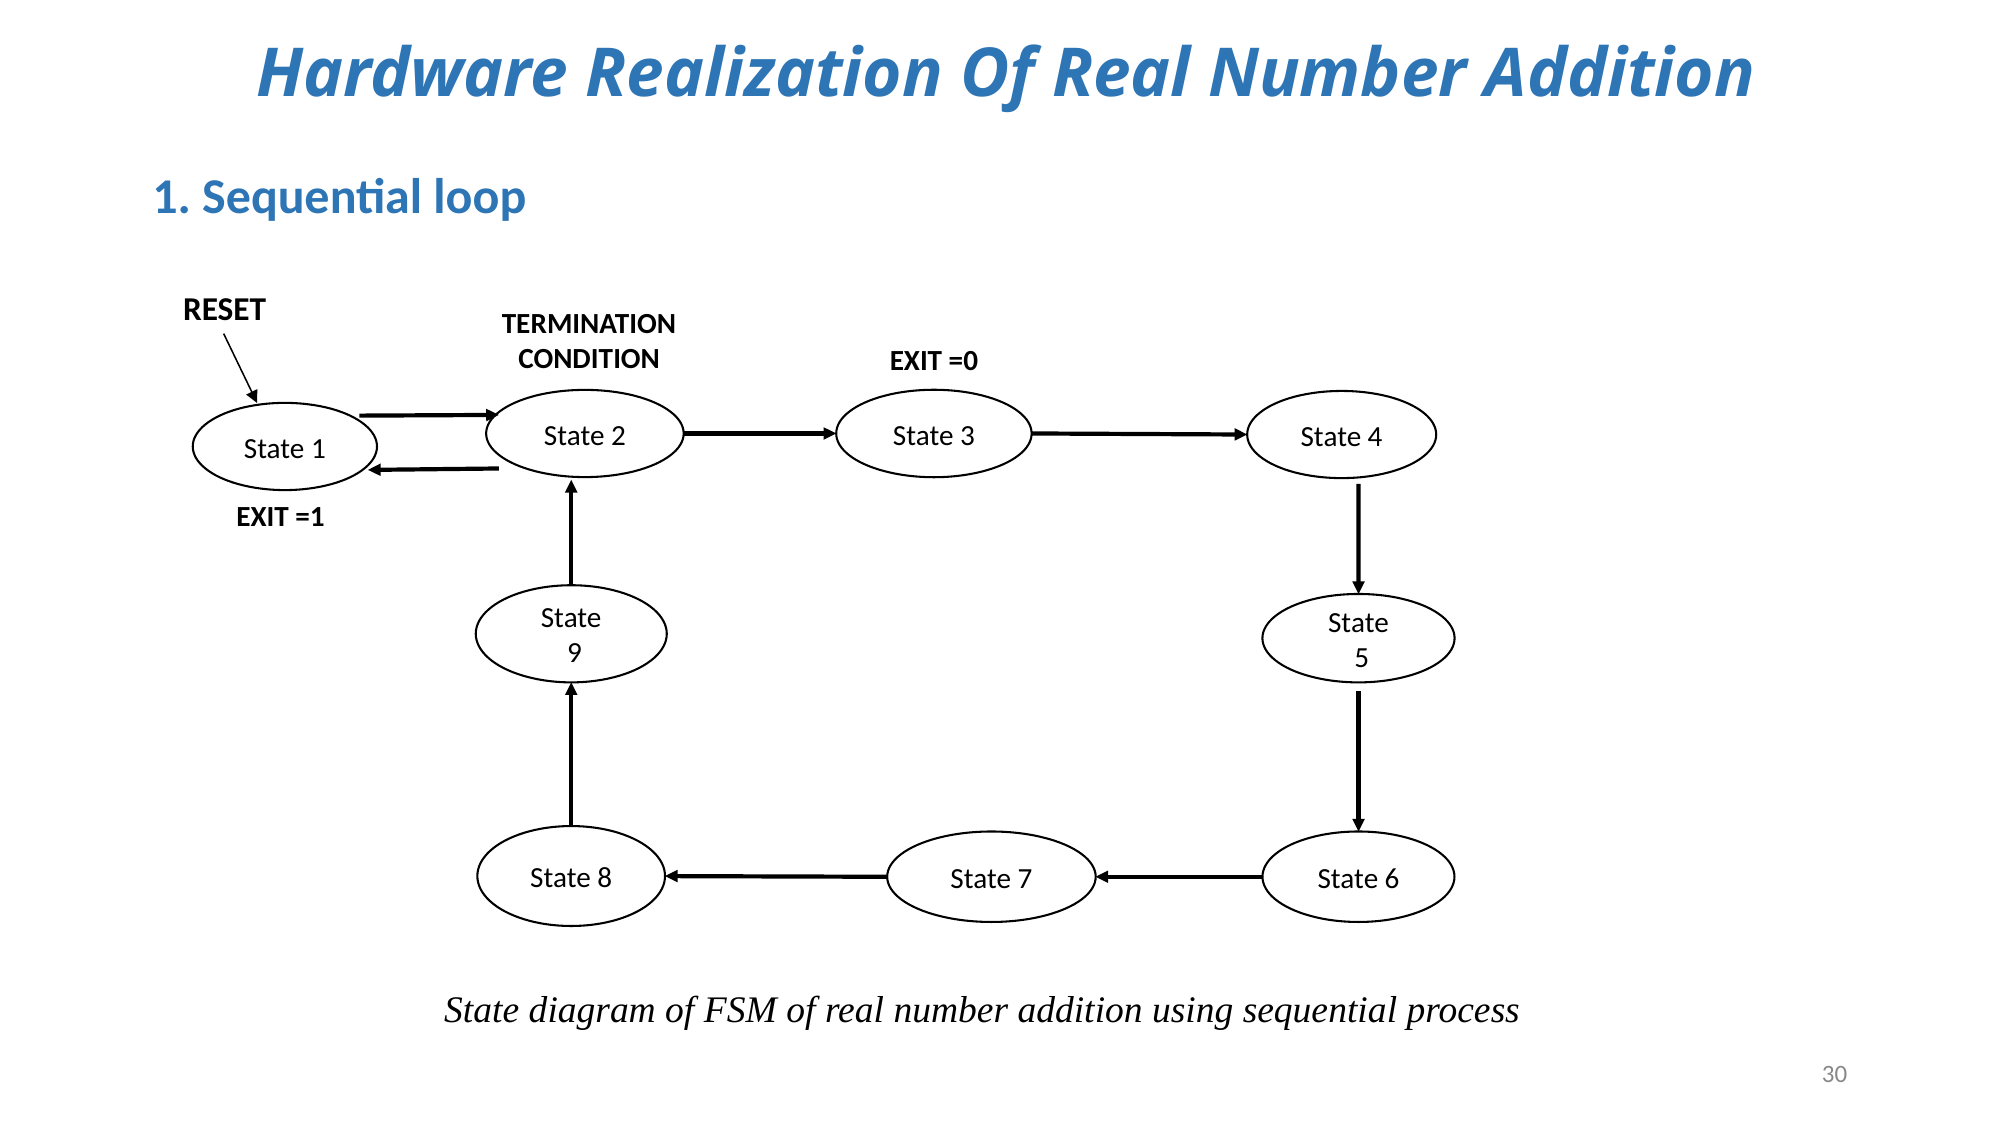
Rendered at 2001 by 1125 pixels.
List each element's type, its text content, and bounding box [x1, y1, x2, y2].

text_box State 9 [475, 585, 667, 683]
text_box State 4 [1247, 390, 1437, 479]
title Hardware Realization Of Real Number Addition [143, 21, 1869, 180]
text_box [137, 86, 1863, 1014]
text_box EXIT =0 [861, 333, 1007, 385]
text_box State 8 [477, 826, 665, 926]
text_box State 1 [192, 402, 378, 489]
slide_number 30 [1412, 1042, 1863, 1103]
text_box State 5 [1262, 594, 1455, 683]
text_box RESET [168, 279, 313, 335]
text_box State diagram of FSM of real number addition using sequential process [403, 977, 1876, 1038]
text_box EXIT =1 [208, 489, 353, 541]
text_box State 3 [836, 389, 1032, 478]
text_box State 7 [887, 831, 1096, 922]
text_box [223, 333, 258, 404]
text_box TERMINATION CONDITION [480, 296, 698, 383]
text_box State 6 [1262, 831, 1455, 922]
text_box State 2 [486, 389, 684, 478]
